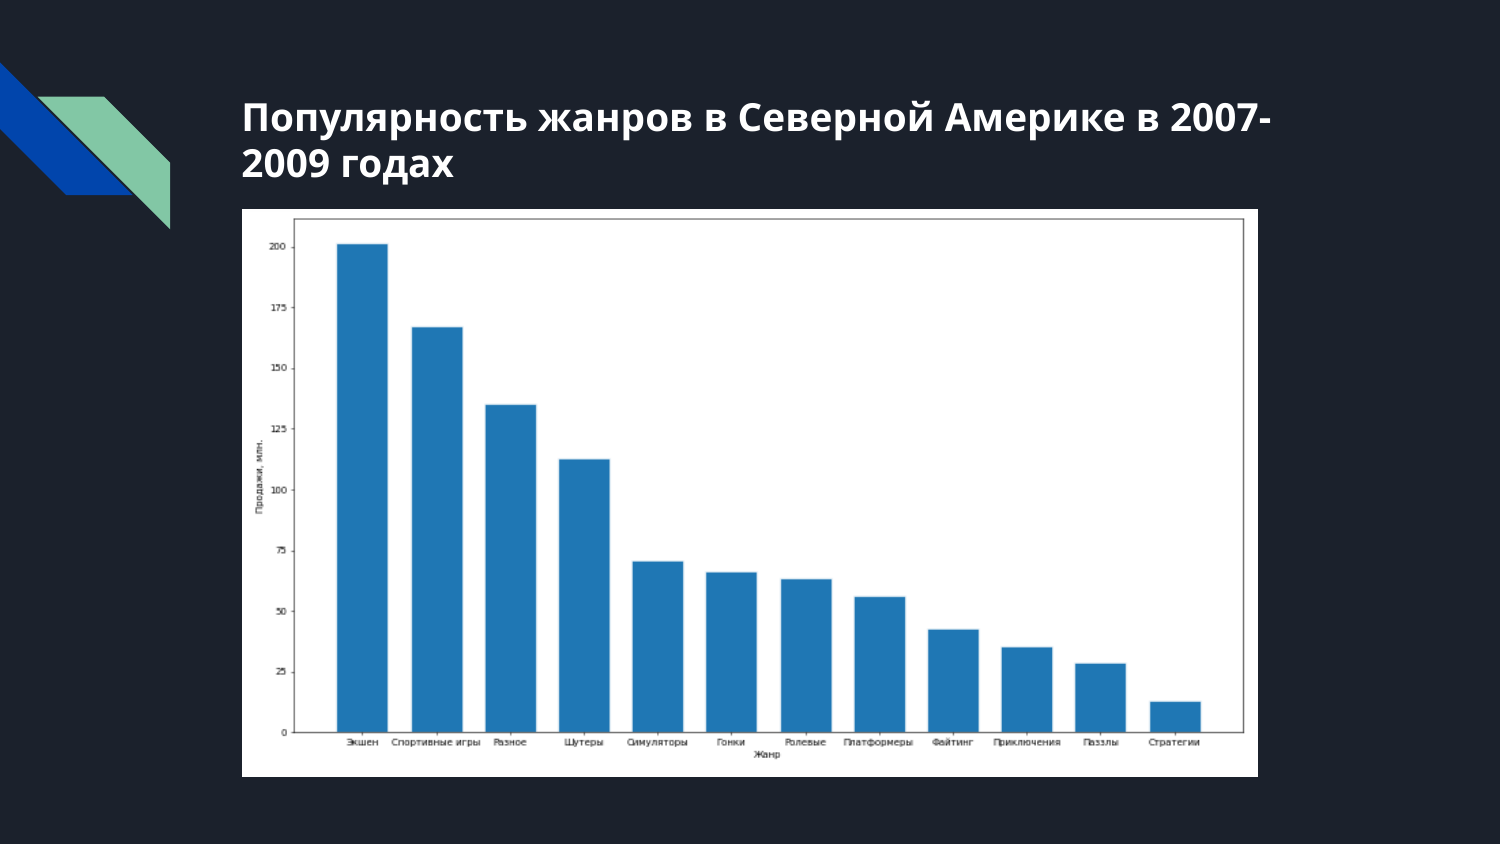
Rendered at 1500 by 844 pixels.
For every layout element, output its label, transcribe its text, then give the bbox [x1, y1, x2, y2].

title Популярность жанров в Северной Америке в 2007-2009 годах [226, 77, 1362, 155]
picture [242, 209, 1258, 778]
